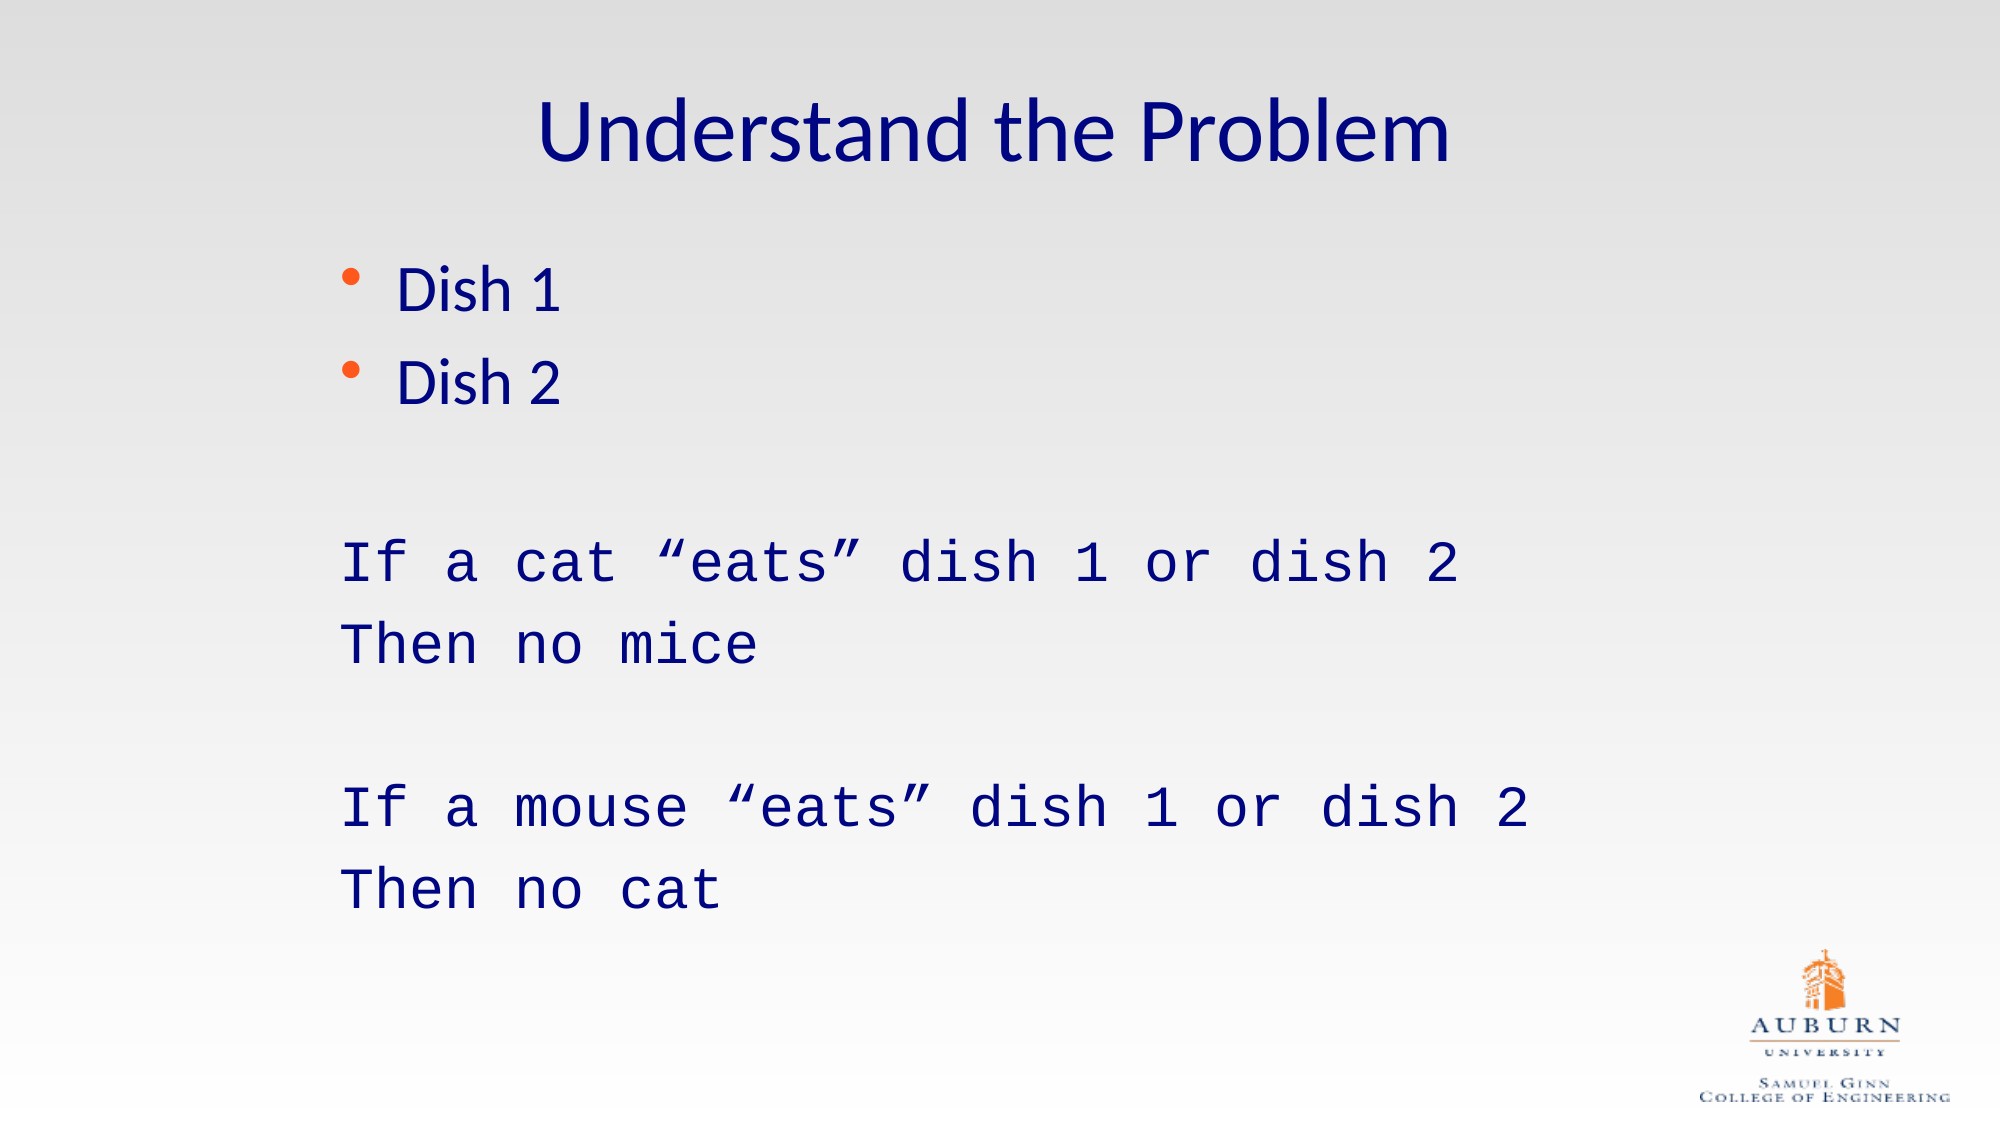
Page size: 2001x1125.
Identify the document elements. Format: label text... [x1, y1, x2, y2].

list Dish 1 Dish 2 If a cat “eats” dish 1 or dish 2 Then no mice If a mouse “eats” dish 1 or dish 2 Then no cat [324, 237, 1713, 938]
picture [1700, 949, 1950, 1102]
title Understand the Problem [328, 50, 1663, 200]
